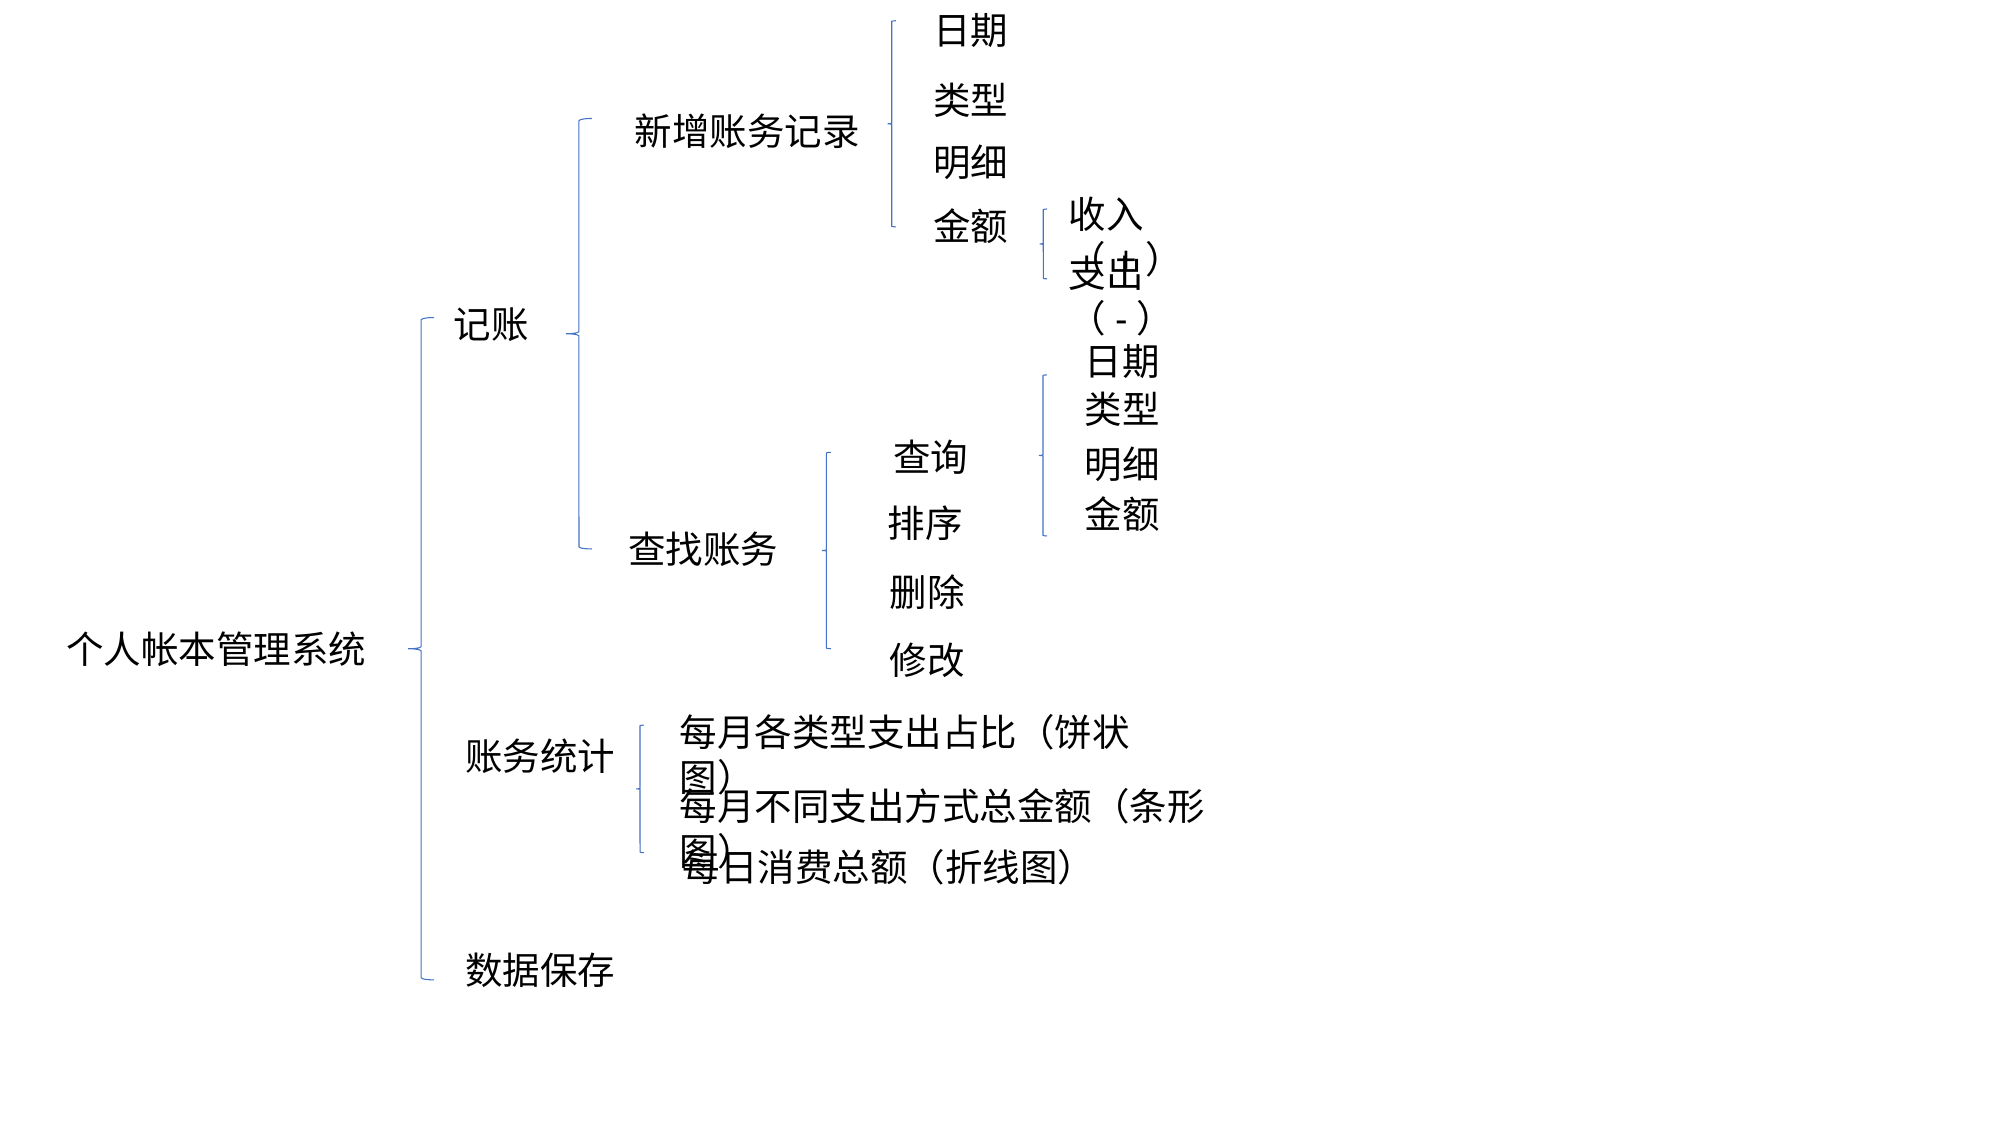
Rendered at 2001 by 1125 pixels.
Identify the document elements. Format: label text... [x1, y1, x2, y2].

text_box 新增账务记录 [619, 100, 880, 161]
text_box 账务统计 [450, 725, 637, 785]
text_box [565, 117, 592, 550]
text_box [1042, 258, 1048, 280]
text_box [408, 317, 435, 981]
text_box 查找账务 [613, 518, 800, 579]
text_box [887, 0, 1086, 258]
text_box 记账 [439, 293, 557, 353]
text_box 每月不同支出方式总金额（条形图） [665, 775, 1292, 880]
text_box 个人帐本管理系统 [51, 618, 386, 679]
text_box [822, 426, 1007, 690]
text_box 支出（-） [1054, 242, 1256, 348]
text_box 数据保存 [450, 940, 637, 1000]
text_box 收入（+） [1086, 184, 1228, 242]
text_box 每月各类型支出占比（饼状图） [665, 701, 1220, 775]
text_box [636, 724, 644, 854]
text_box 每日消费总额（折线图） [668, 836, 1149, 897]
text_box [1038, 330, 1228, 536]
